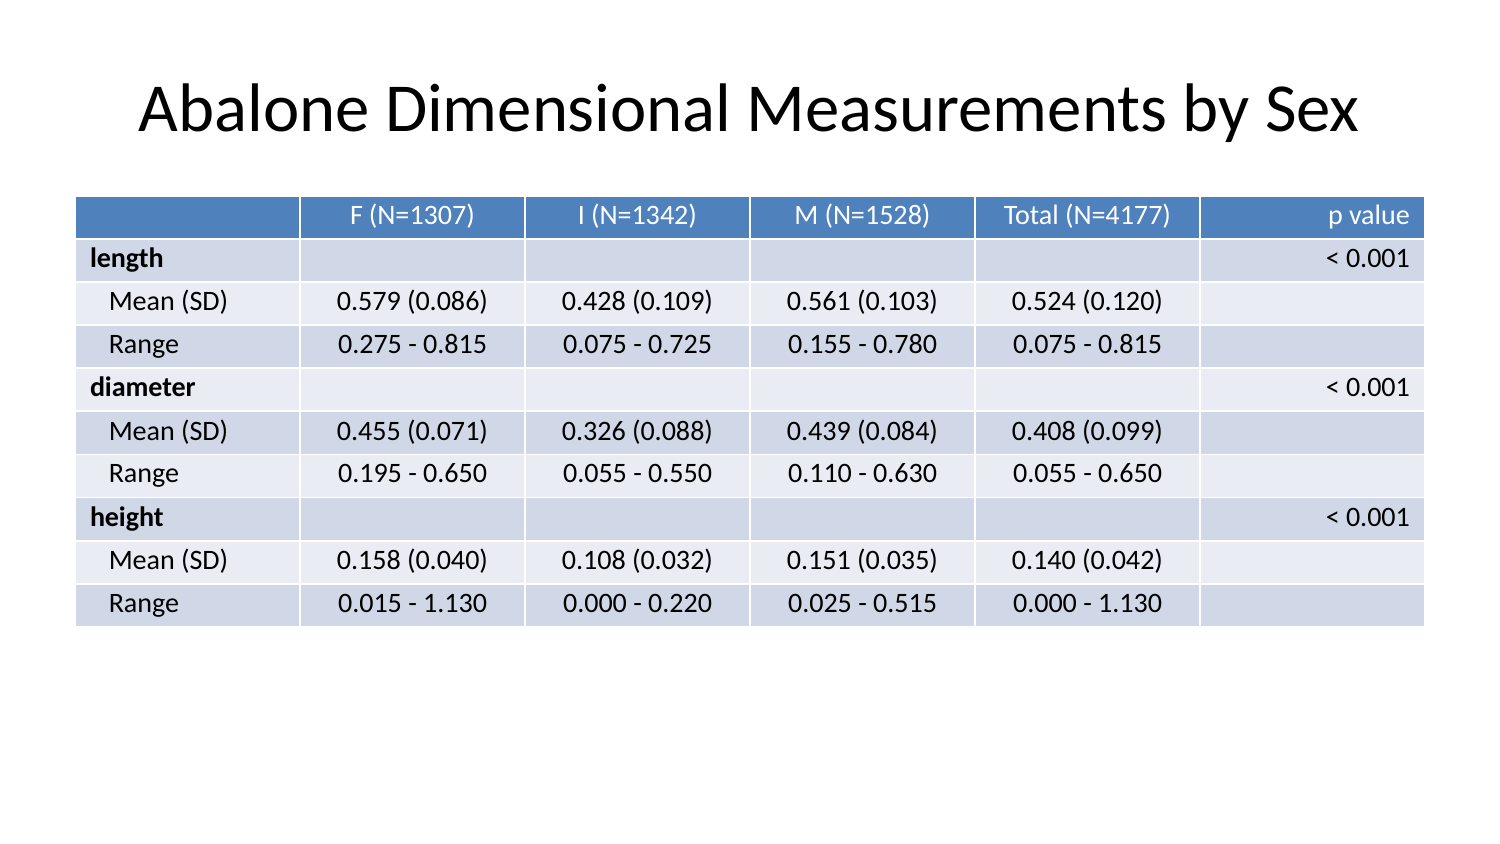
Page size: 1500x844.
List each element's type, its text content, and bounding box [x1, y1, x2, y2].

table_cell 0.524 (0.120) [976, 283, 1199, 324]
table_cell [526, 498, 749, 540]
table_cell [1201, 283, 1424, 324]
table_cell [526, 240, 749, 281]
table_cell 0.055 - 0.650 [976, 455, 1199, 497]
table_cell Range [76, 585, 299, 626]
table_cell 0.158 (0.040) [301, 542, 524, 583]
table_cell [976, 369, 1199, 410]
table_cell 0.428 (0.109) [526, 283, 749, 324]
table_cell 0.025 - 0.515 [751, 585, 974, 626]
table_header [76, 197, 299, 238]
title Abalone Dimensional Measurements by Sex [75, 33, 1425, 175]
table_cell [751, 240, 974, 281]
table_cell [976, 498, 1199, 540]
table_cell < 0.001 [1201, 369, 1424, 410]
table_cell height [76, 498, 299, 540]
table_cell 0.155 - 0.780 [751, 326, 974, 367]
table_cell [301, 498, 524, 540]
table_cell 0.151 (0.035) [751, 542, 974, 583]
table_cell [301, 240, 524, 281]
table_cell [301, 369, 524, 410]
table_cell [1201, 585, 1424, 626]
table_cell [751, 369, 974, 410]
table_cell < 0.001 [1201, 498, 1424, 540]
table_cell Mean (SD) [76, 283, 299, 324]
table_cell 0.408 (0.099) [976, 412, 1199, 454]
table_cell 0.075 - 0.725 [526, 326, 749, 367]
table_cell 0.000 - 0.220 [526, 585, 749, 626]
table_cell [751, 498, 974, 540]
table_cell 0.110 - 0.630 [751, 455, 974, 497]
table_cell 0.579 (0.086) [301, 283, 524, 324]
table_header p value [1201, 197, 1424, 238]
table_cell [1201, 412, 1424, 454]
table_cell [526, 369, 749, 410]
table_cell 0.055 - 0.550 [526, 455, 749, 497]
table_cell 0.326 (0.088) [526, 412, 749, 454]
table_cell length [76, 240, 299, 281]
table_header M (N=1528) [751, 197, 974, 238]
table_cell diameter [76, 369, 299, 410]
table_cell Range [76, 326, 299, 367]
table_cell 0.015 - 1.130 [301, 585, 524, 626]
table_header F (N=1307) [301, 197, 524, 238]
table_cell 0.195 - 0.650 [301, 455, 524, 497]
table_cell 0.000 - 1.130 [976, 585, 1199, 626]
table_cell Mean (SD) [76, 542, 299, 583]
table_cell < 0.001 [1201, 240, 1424, 281]
table_cell [1201, 542, 1424, 583]
table_cell Mean (SD) [76, 412, 299, 454]
table_cell [976, 240, 1199, 281]
table_cell 0.455 (0.071) [301, 412, 524, 454]
table_cell 0.561 (0.103) [751, 283, 974, 324]
table_cell 0.439 (0.084) [751, 412, 974, 454]
table_header I (N=1342) [526, 197, 749, 238]
table_cell 0.075 - 0.815 [976, 326, 1199, 367]
table_cell 0.140 (0.042) [976, 542, 1199, 583]
table_cell Range [76, 455, 299, 497]
table_cell 0.275 - 0.815 [301, 326, 524, 367]
table_cell [1201, 455, 1424, 497]
table_cell [1201, 326, 1424, 367]
table_header Total (N=4177) [976, 197, 1199, 238]
table_cell 0.108 (0.032) [526, 542, 749, 583]
